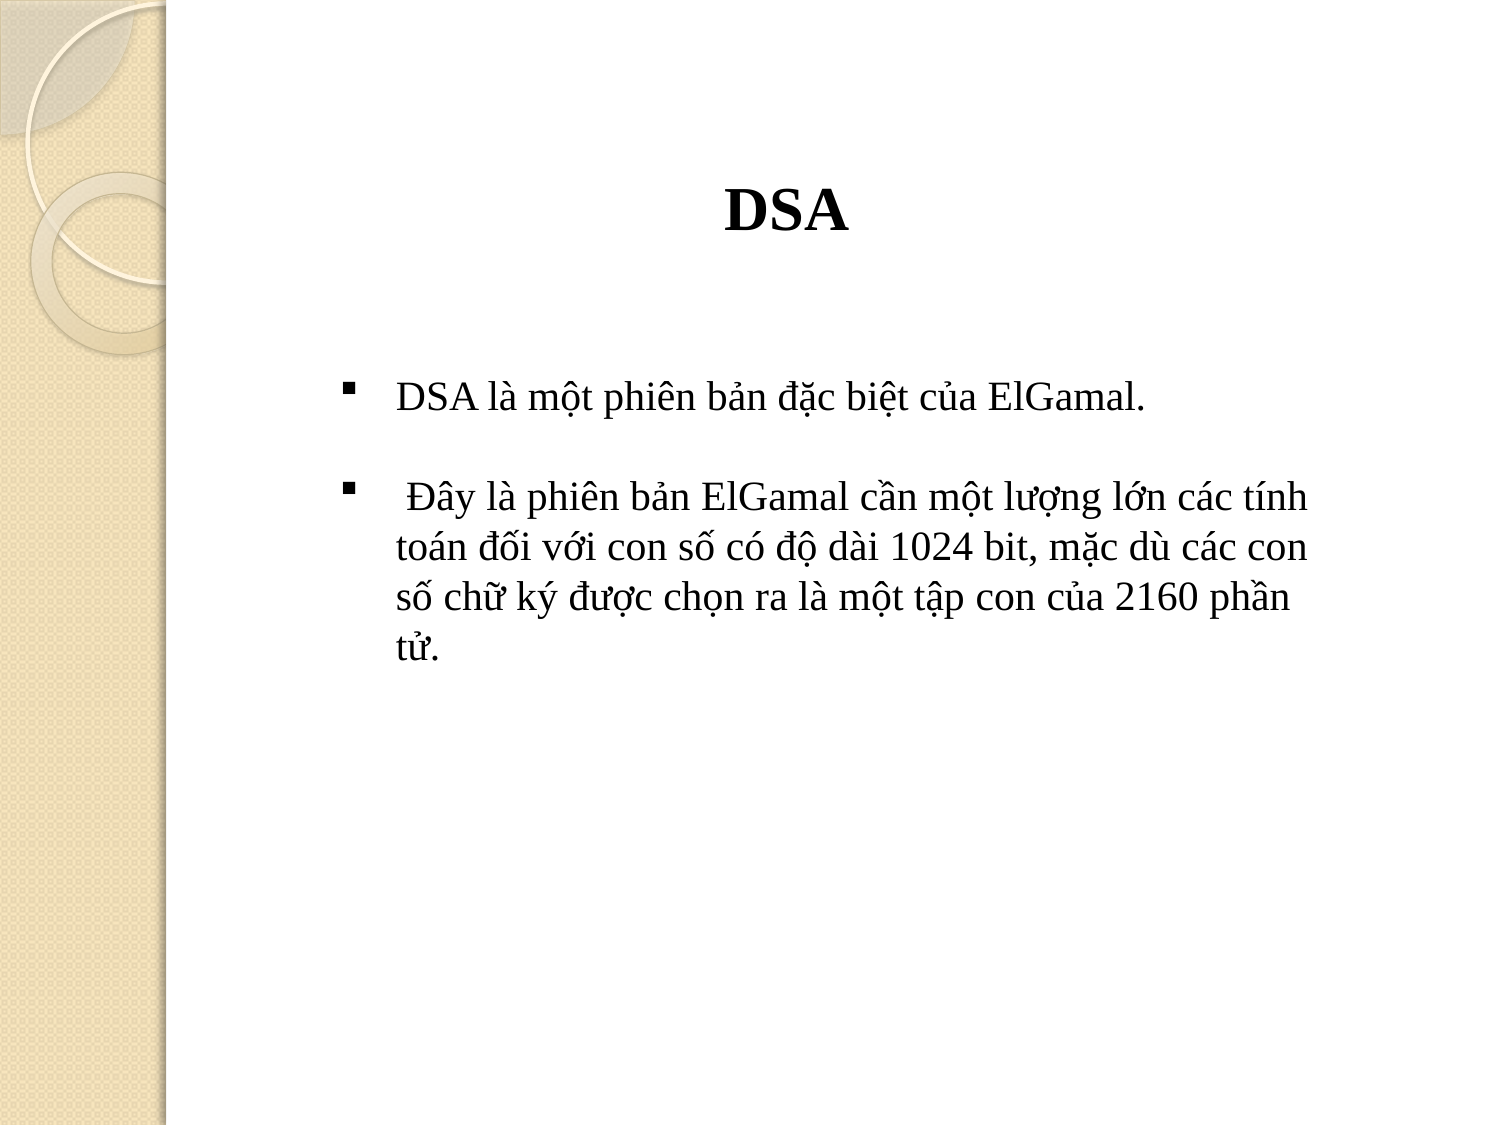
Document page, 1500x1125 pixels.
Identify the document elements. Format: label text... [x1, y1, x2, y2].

text_box DSA là một phiên bản đặc biệt của ElGamal. Đây là phiên bản ElGamal cần một lượng lớn các tính toán đối với con số có độ dài 1024 bit, mặc dù các con số chữ ký được chọn ra là một tập con của 2160 phần tử. [324, 361, 1356, 677]
text_box DSA [253, 160, 1320, 251]
